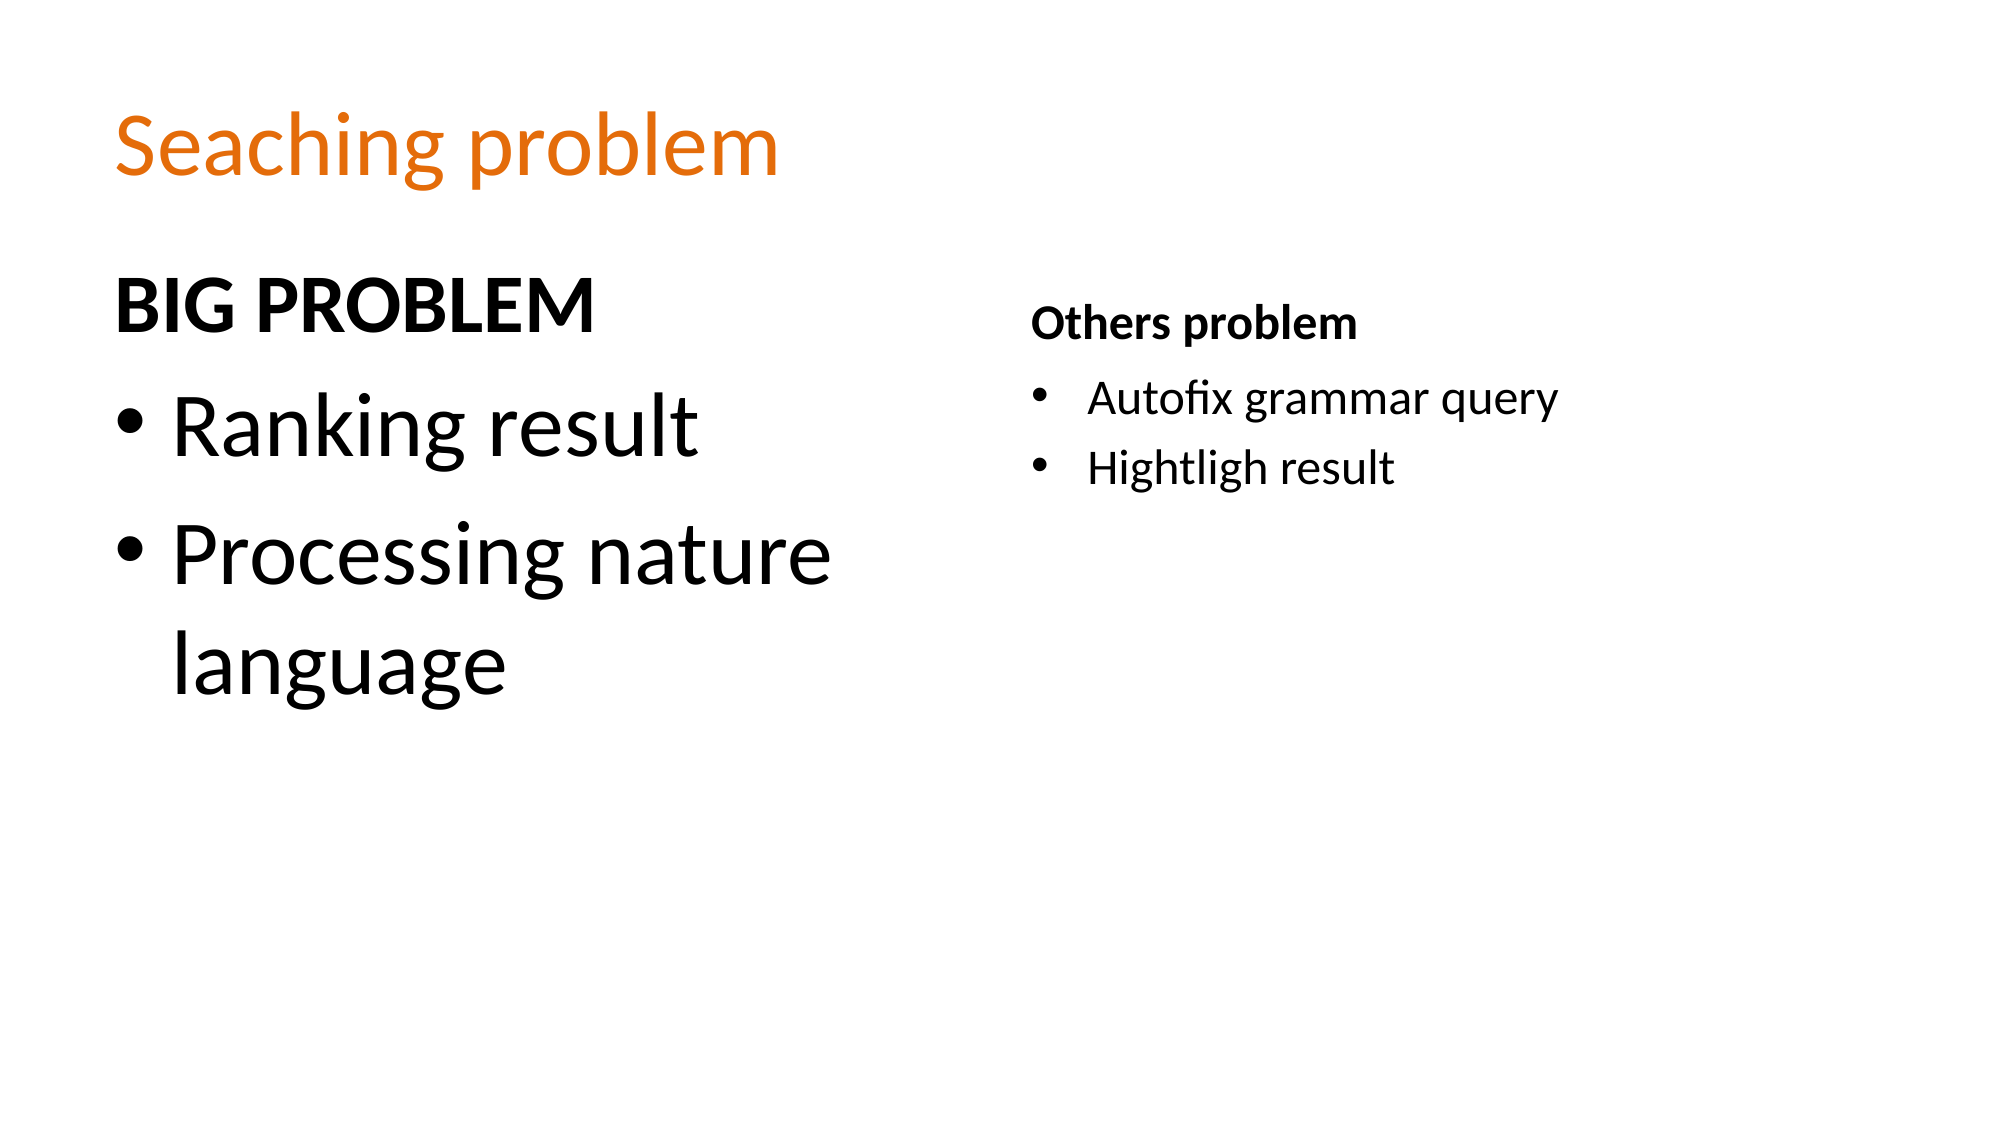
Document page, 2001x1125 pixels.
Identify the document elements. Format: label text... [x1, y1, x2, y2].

list Others problem [1015, 251, 1900, 356]
title Seaching problem [99, 45, 1900, 233]
list Autofix grammar query Hightligh result [1015, 356, 1900, 1005]
list BIG PROBLEM [99, 251, 984, 356]
list Ranking result Processing nature language [99, 356, 984, 1005]
